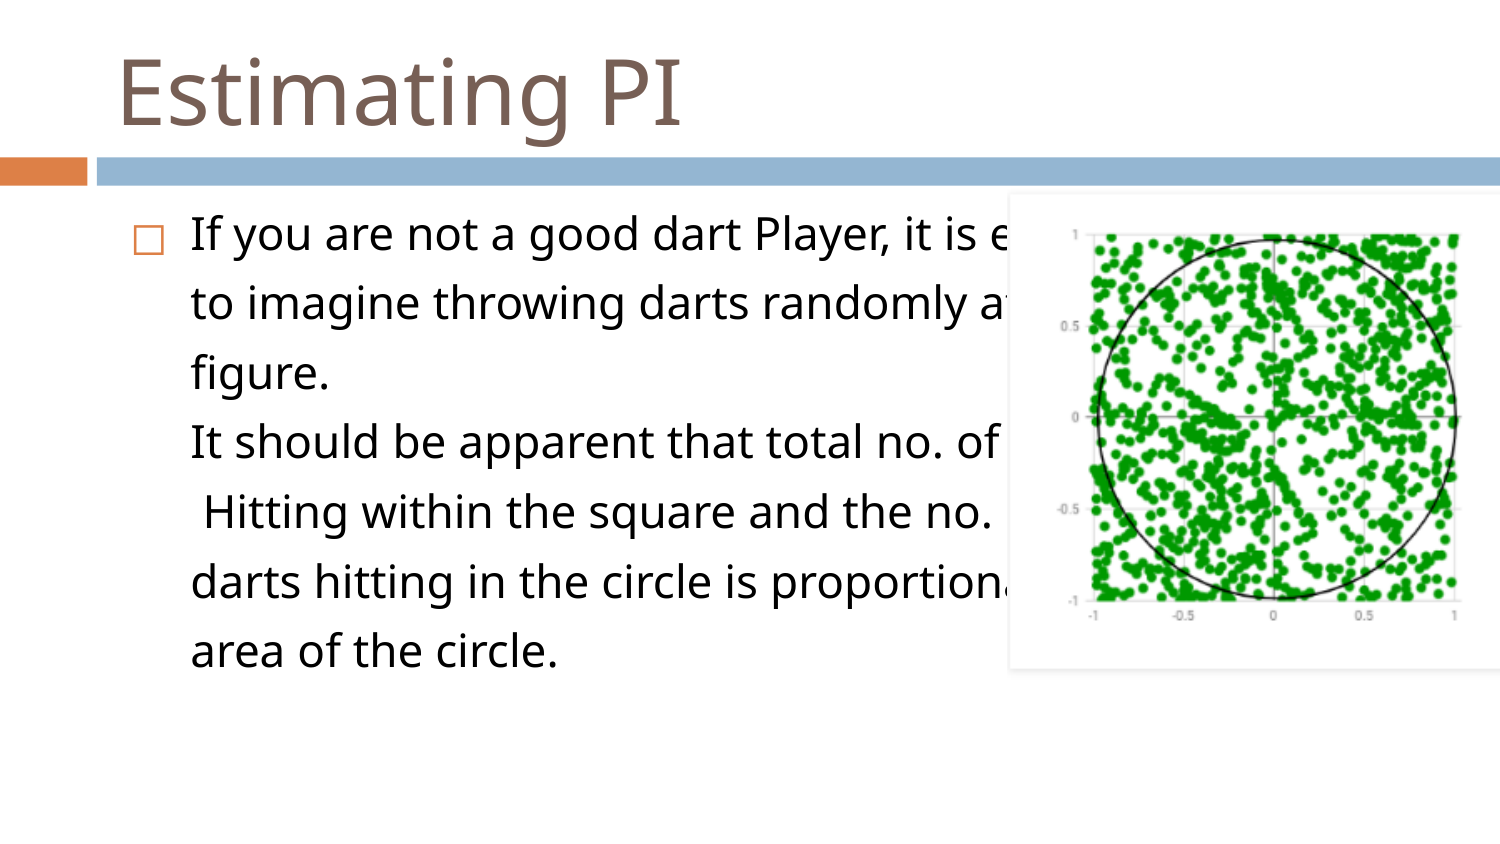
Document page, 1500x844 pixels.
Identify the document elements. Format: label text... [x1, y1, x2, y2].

picture [1007, 188, 1500, 690]
list If you are not a good dart Player, it is easy to imagine throwing darts randomly at figure. It should be apparent that total no. of darts Hitting within the square and the no. of darts hitting in the circle is proportional to area of the circle. [100, 196, 1438, 751]
title Estimating PI [100, 28, 1438, 150]
